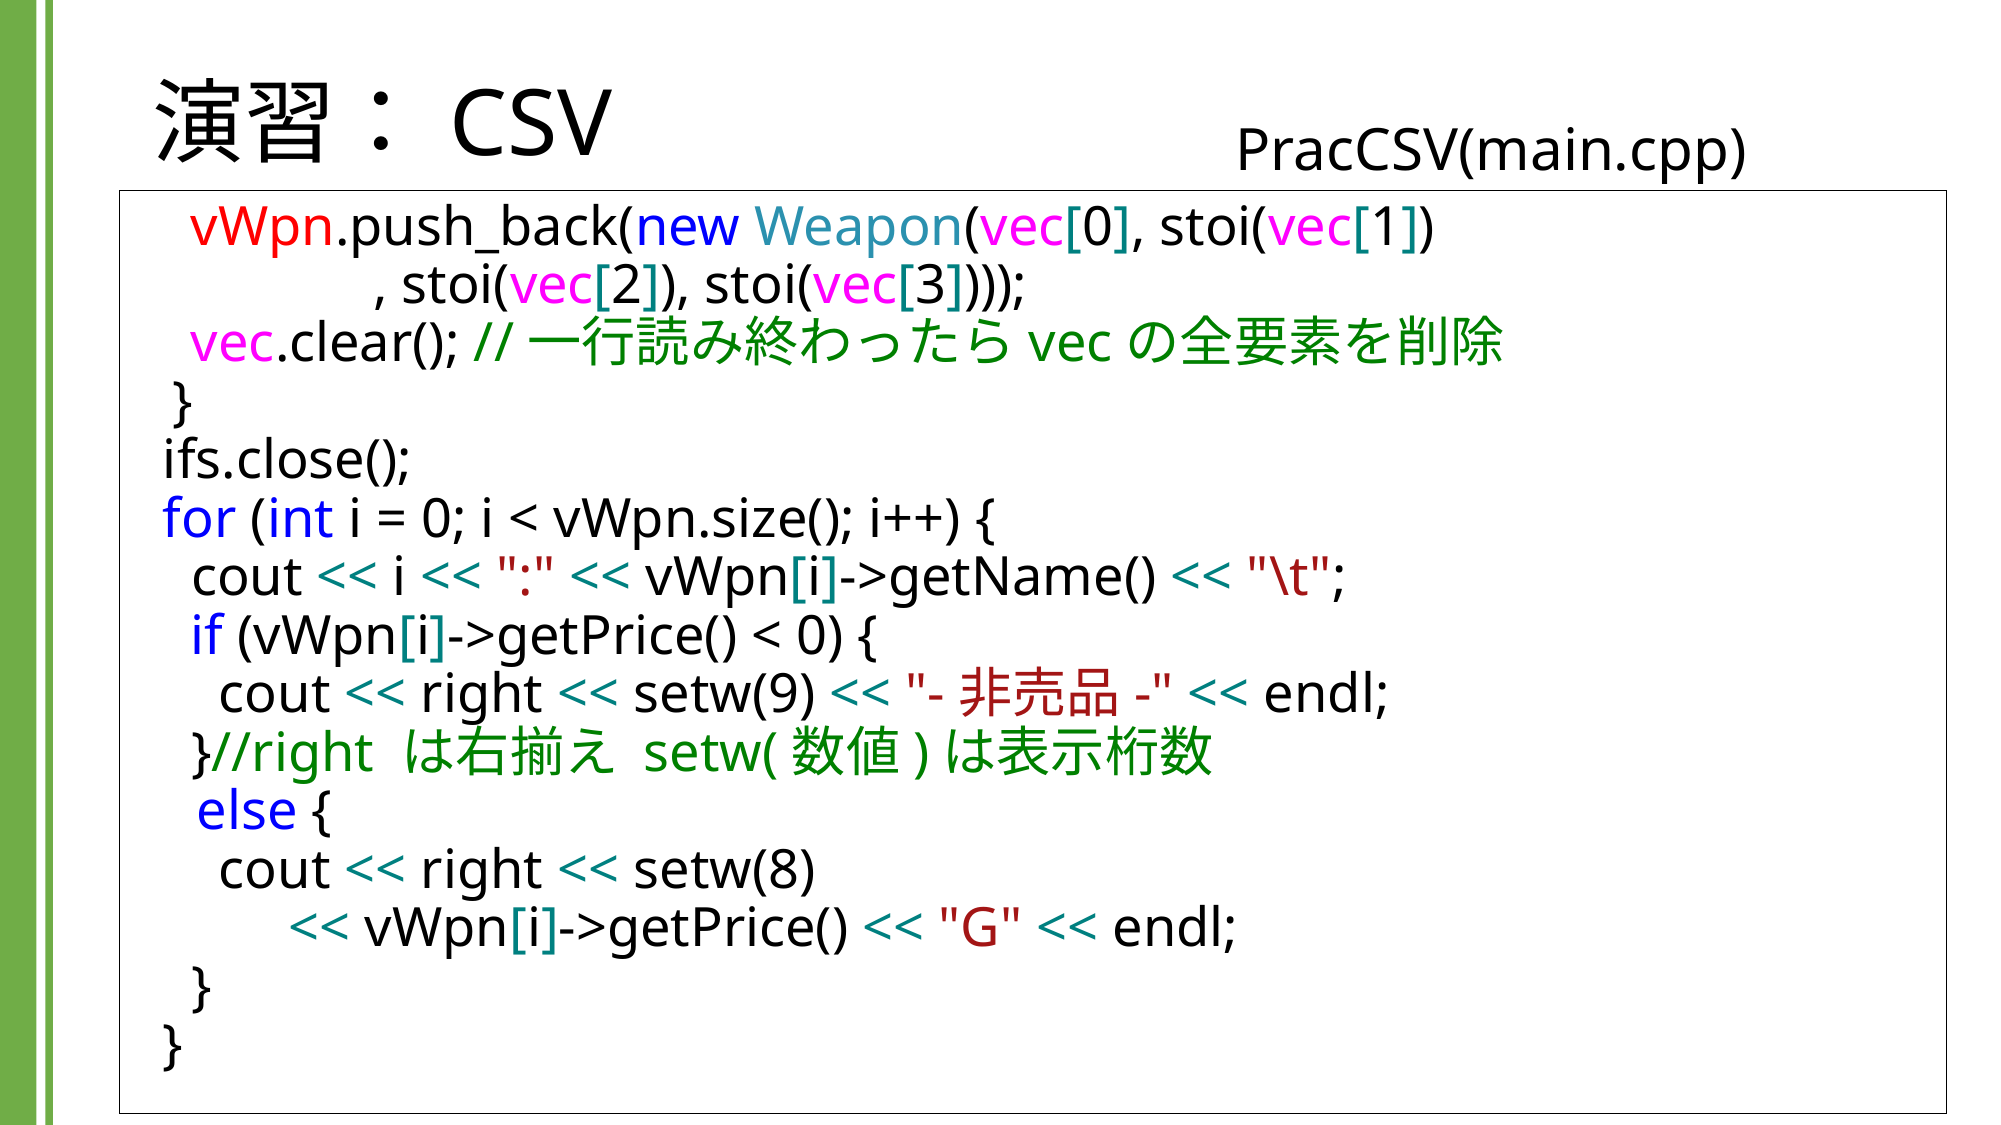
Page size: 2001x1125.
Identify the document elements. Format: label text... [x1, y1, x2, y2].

text_box PracCSV(main.cpp) [1220, 104, 1762, 190]
list vWpn.push_back(new Weapon(vec[0], stoi(vec[1]) , stoi(vec[2]), stoi(vec[3]))); vec.clear(); //一行読み終わったらvecの全要素を削除 } ifs.close(); for (int i = 0; i < vWpn.size(); i++) { cout << i << ":" << vWpn[i]->getName() << "\t"; if (vWpn[i]->getPrice() < 0) { cout << right << setw(9) << "-非売品-" << endl; }//right は右揃え setw(数値)は表示桁数 else { cout << right << setw(8) << vWpn[i]->getPrice() << "G" << endl; } } [119, 190, 1947, 1114]
title 演習：CSV [137, 59, 1863, 190]
